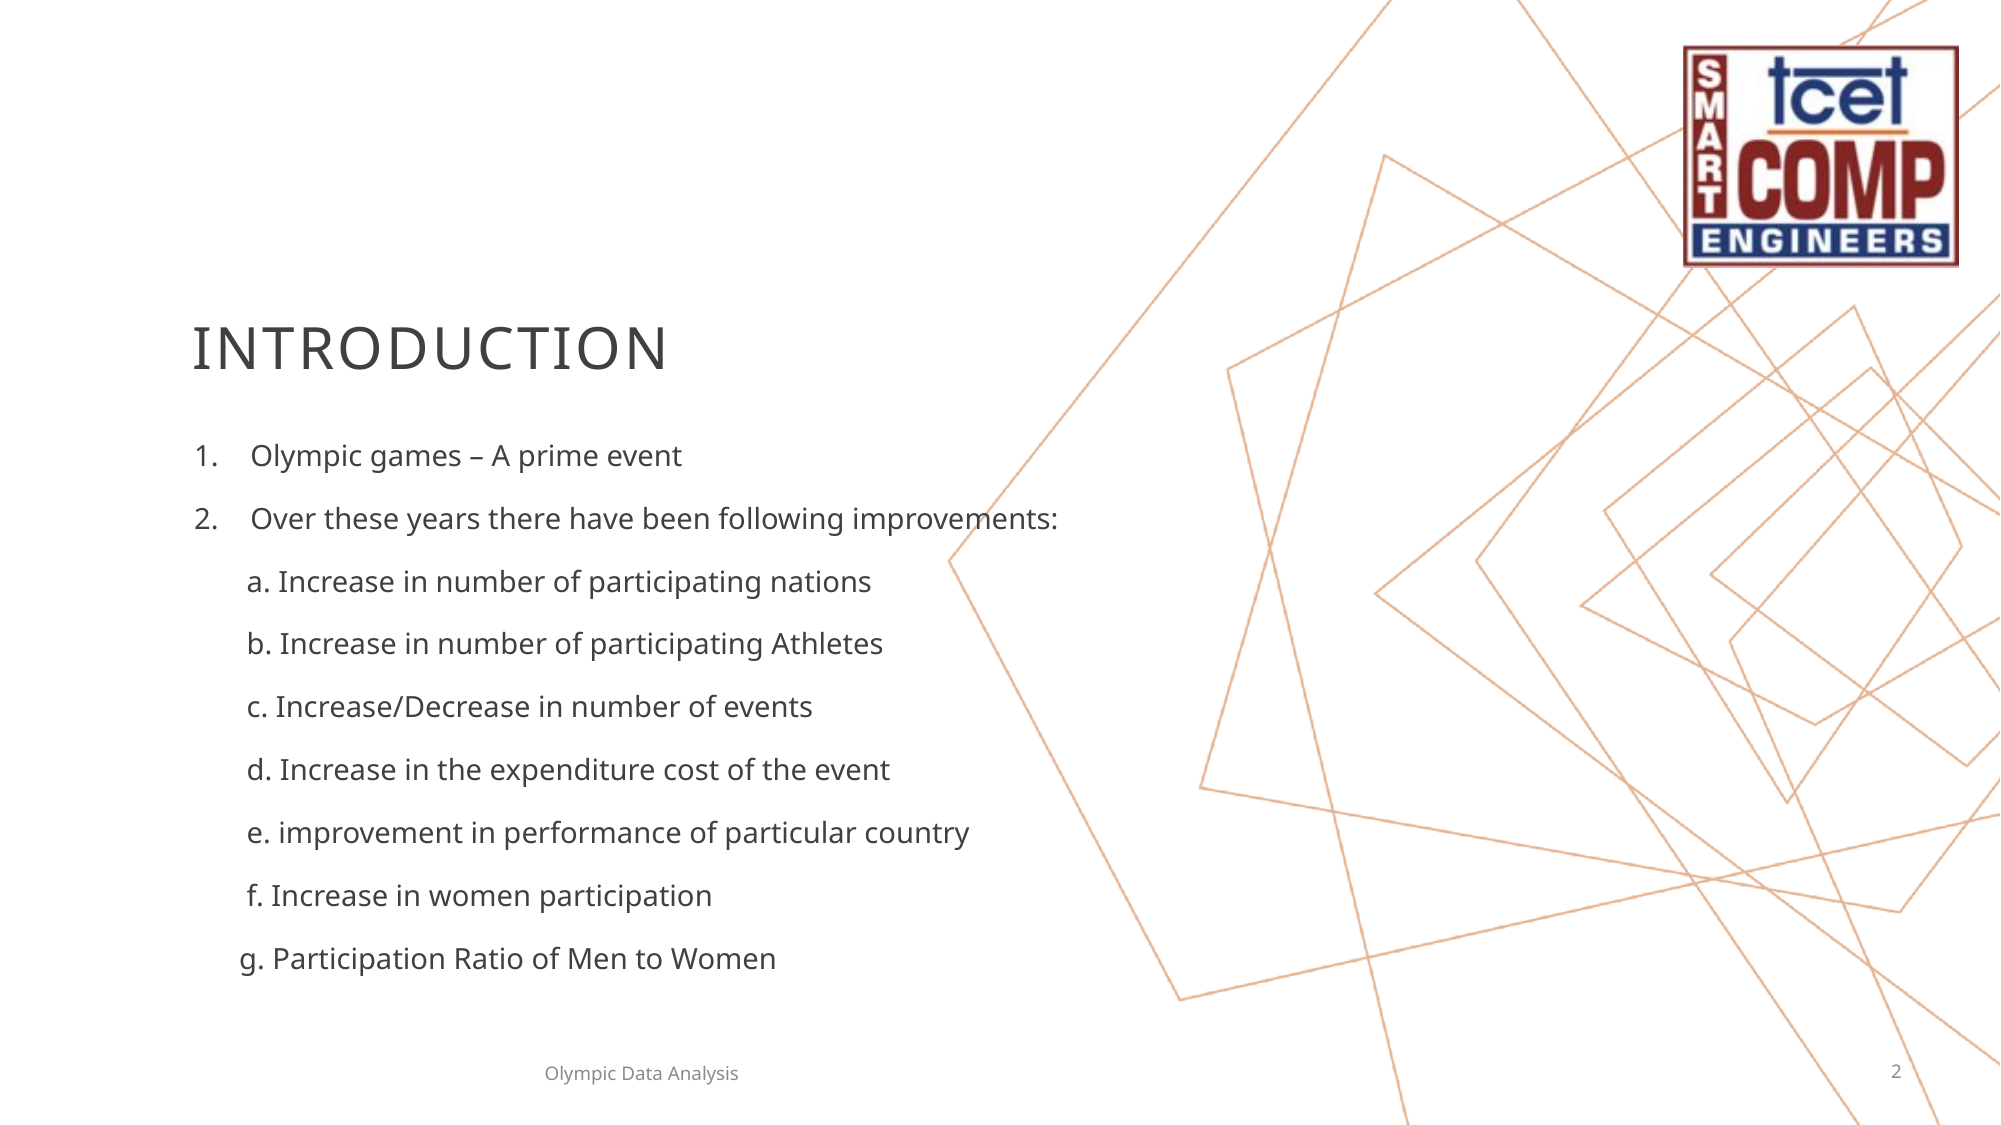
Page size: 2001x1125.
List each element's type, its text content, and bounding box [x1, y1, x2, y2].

list Olympic games – A prime event Over these years there have been following improvements: a. Increase in number of participating nations b. Increase in number of participating Athletes c. Increase/Decrease in number of events d. Increase in the expenditure cost of the event e. improvement in performance of particular country f. Increase in women participation g. Participation Ratio of Men to Women [179, 422, 1493, 993]
picture [900, 0, 2000, 1125]
footer Olympic Data Analysis [437, 1042, 846, 1103]
slide_number 2 [1754, 1042, 1917, 1103]
title Introduction [177, 172, 698, 390]
